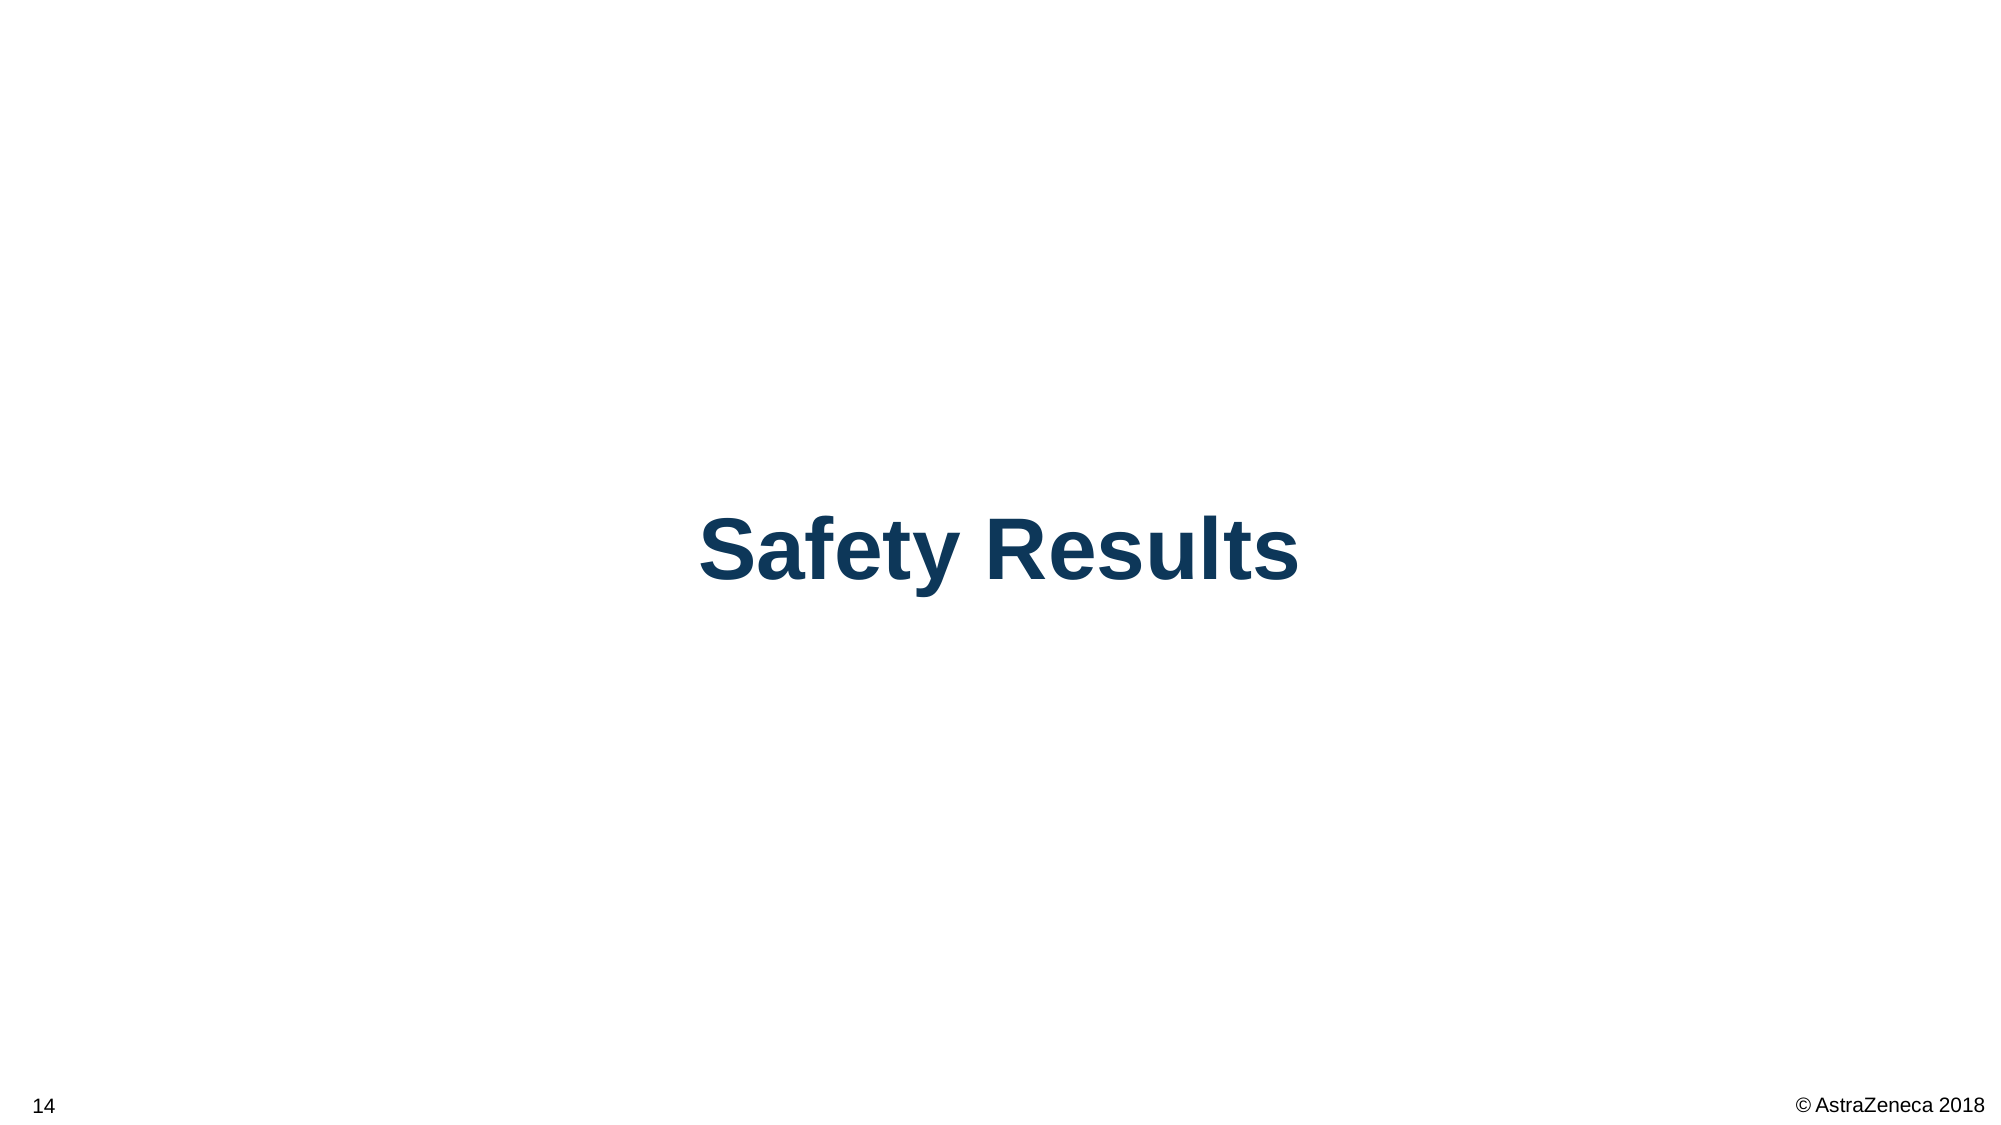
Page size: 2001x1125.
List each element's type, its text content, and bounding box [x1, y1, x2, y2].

slide_number 13 [0, 1081, 80, 1125]
title Safety Results [75, 518, 1925, 607]
